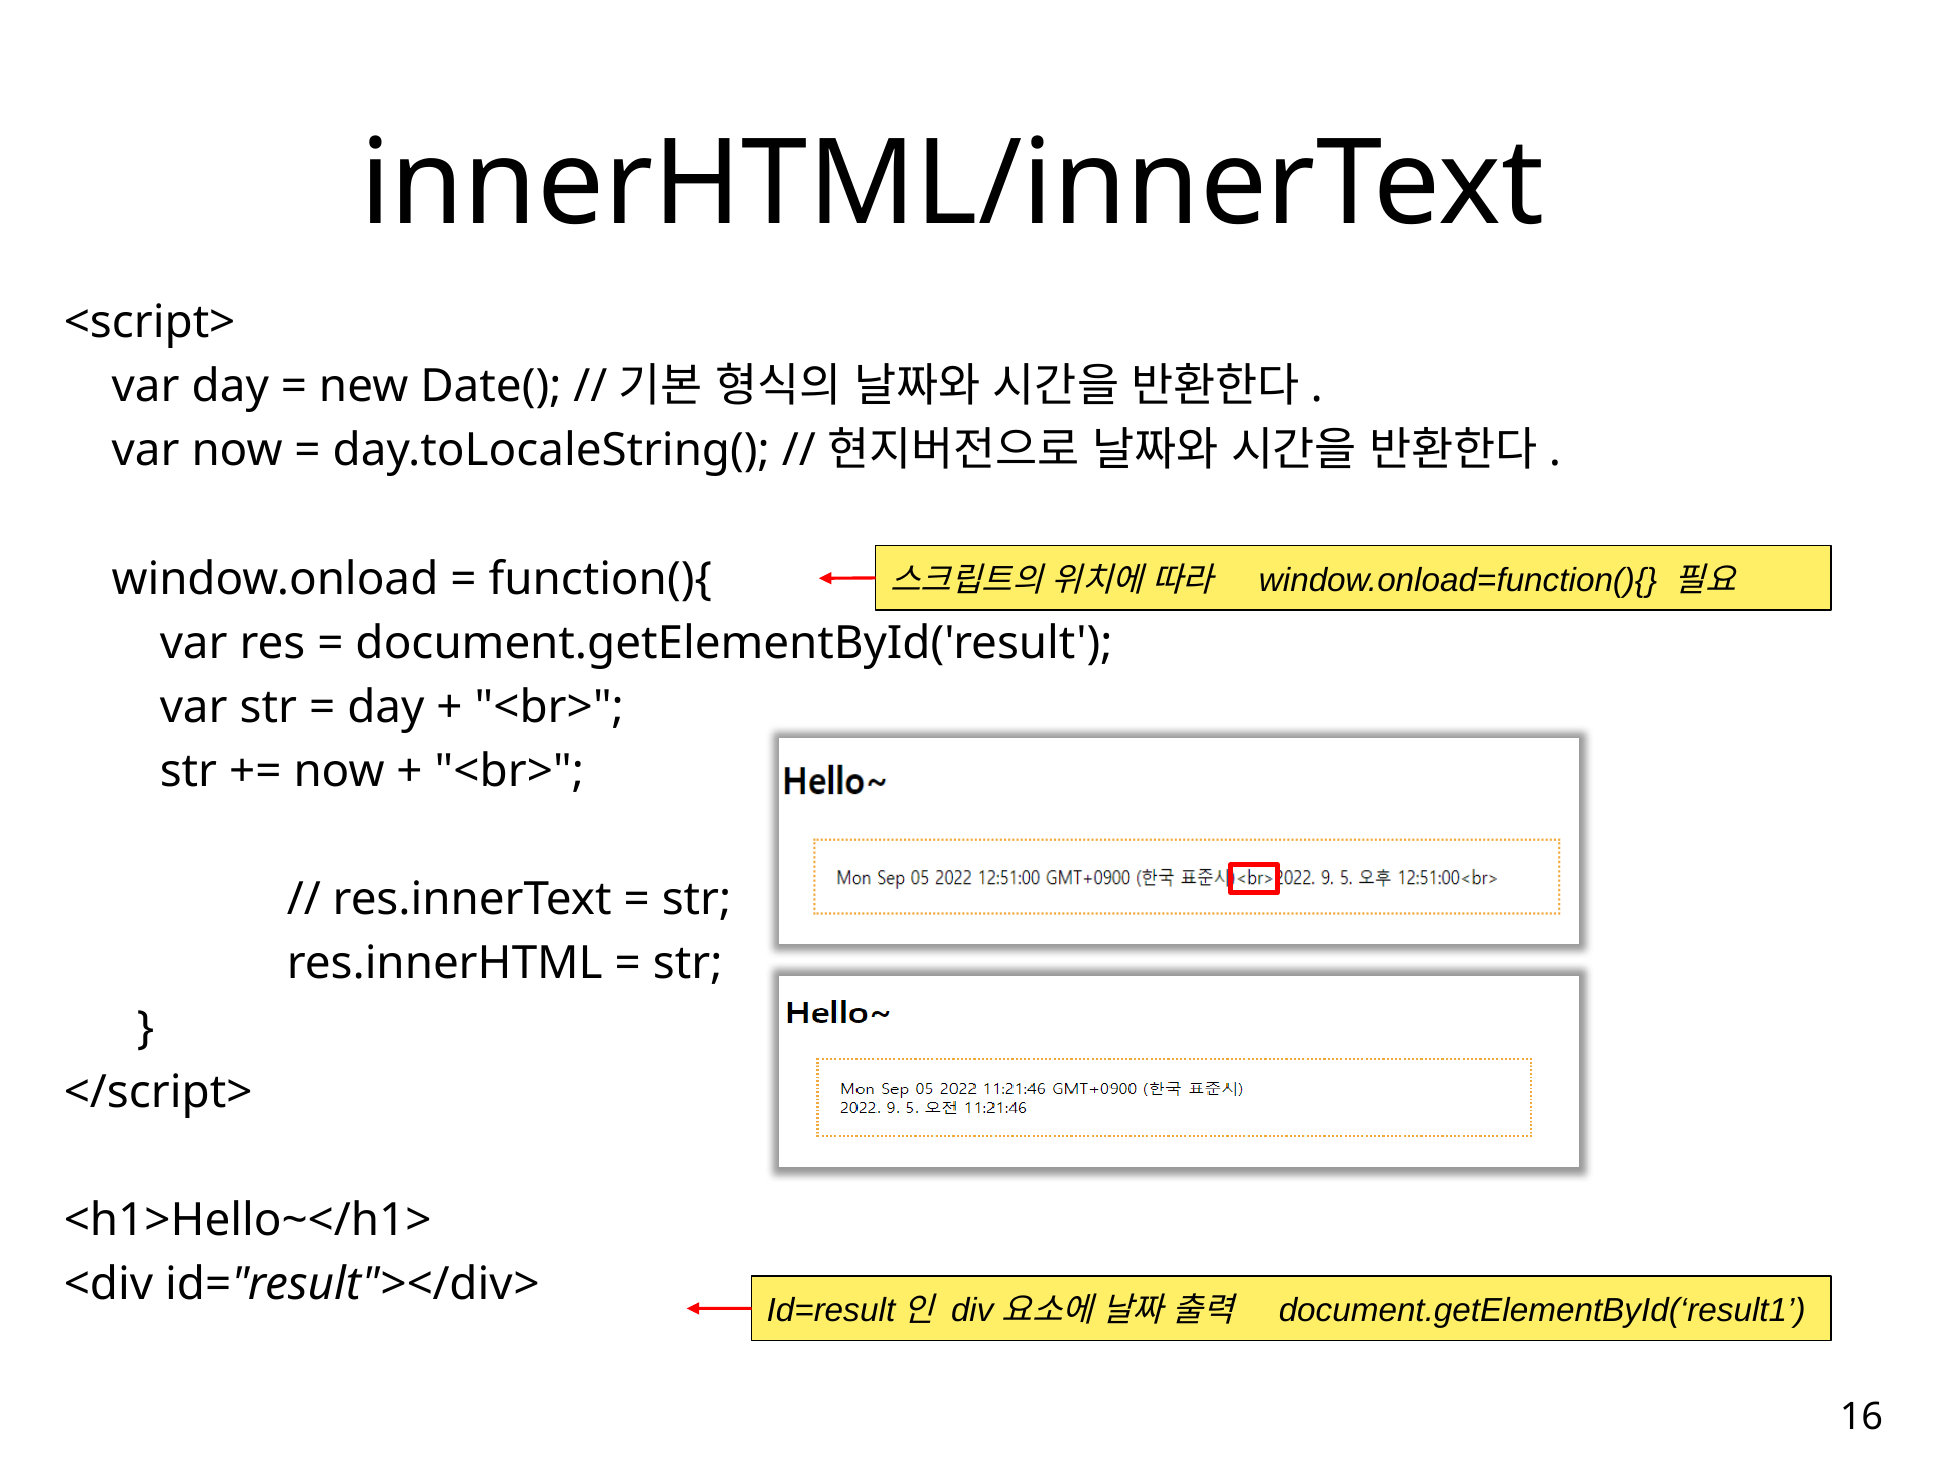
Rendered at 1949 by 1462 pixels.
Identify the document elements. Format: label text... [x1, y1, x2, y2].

slide_number 16 [1496, 1372, 1899, 1462]
title innerHTML/innerText [156, 92, 1749, 255]
picture [779, 976, 1579, 1168]
text_box 스크립트의 위치에 따라 window.onload=function(){} 필요 [875, 545, 1831, 611]
list <script> var day = new Date(); //기본 형식의 날짜와 시간을 반환한다. var now = day.toLocaleString(); //현지버전으로 날짜와 시간을 반환한다. window.onload = function(){ var res = document.getElementById('result'); var str = day + "<br>"; str += now + "<br>"; // res.innerText = str; res.innerHTML = str; } </script> <h1>Hello~</h1> <div id="result"></div> [48, 284, 1897, 1404]
text_box Id=result인 div요소에 날짜 출력 document.getElementById(‘result1’) [751, 1276, 1832, 1341]
picture [779, 738, 1579, 944]
